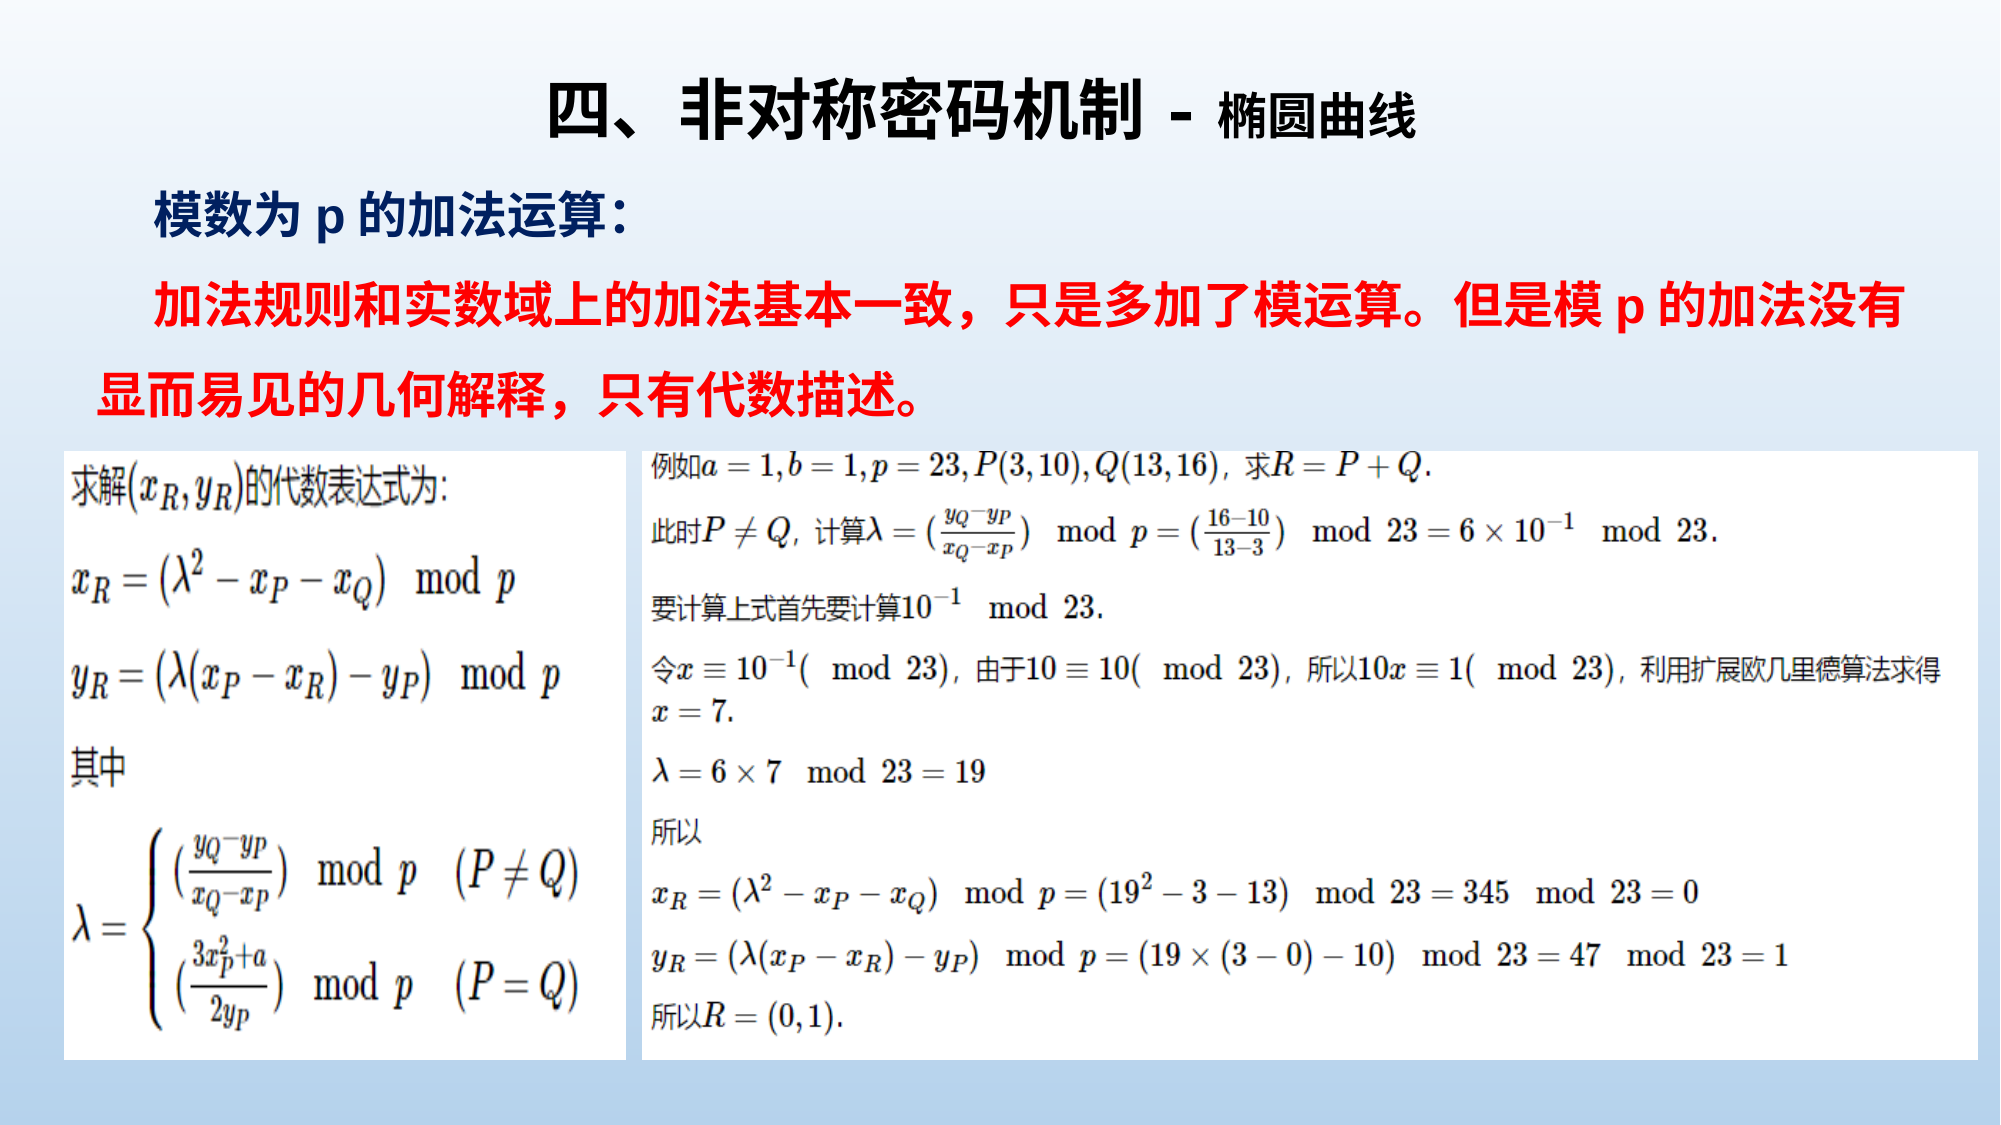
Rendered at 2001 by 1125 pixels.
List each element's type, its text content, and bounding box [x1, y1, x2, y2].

text_box 模数为p的加法运算： 加法规则和实数域上的加法基本一致，只是多加了模运算。但是模p的加法没有显而易见的几何解释，只有代数描述。 [81, 146, 1943, 521]
text_box 四、非对称密码机制-椭圆曲线 [455, 20, 1706, 146]
picture [64, 451, 626, 1060]
picture [642, 451, 1978, 1060]
